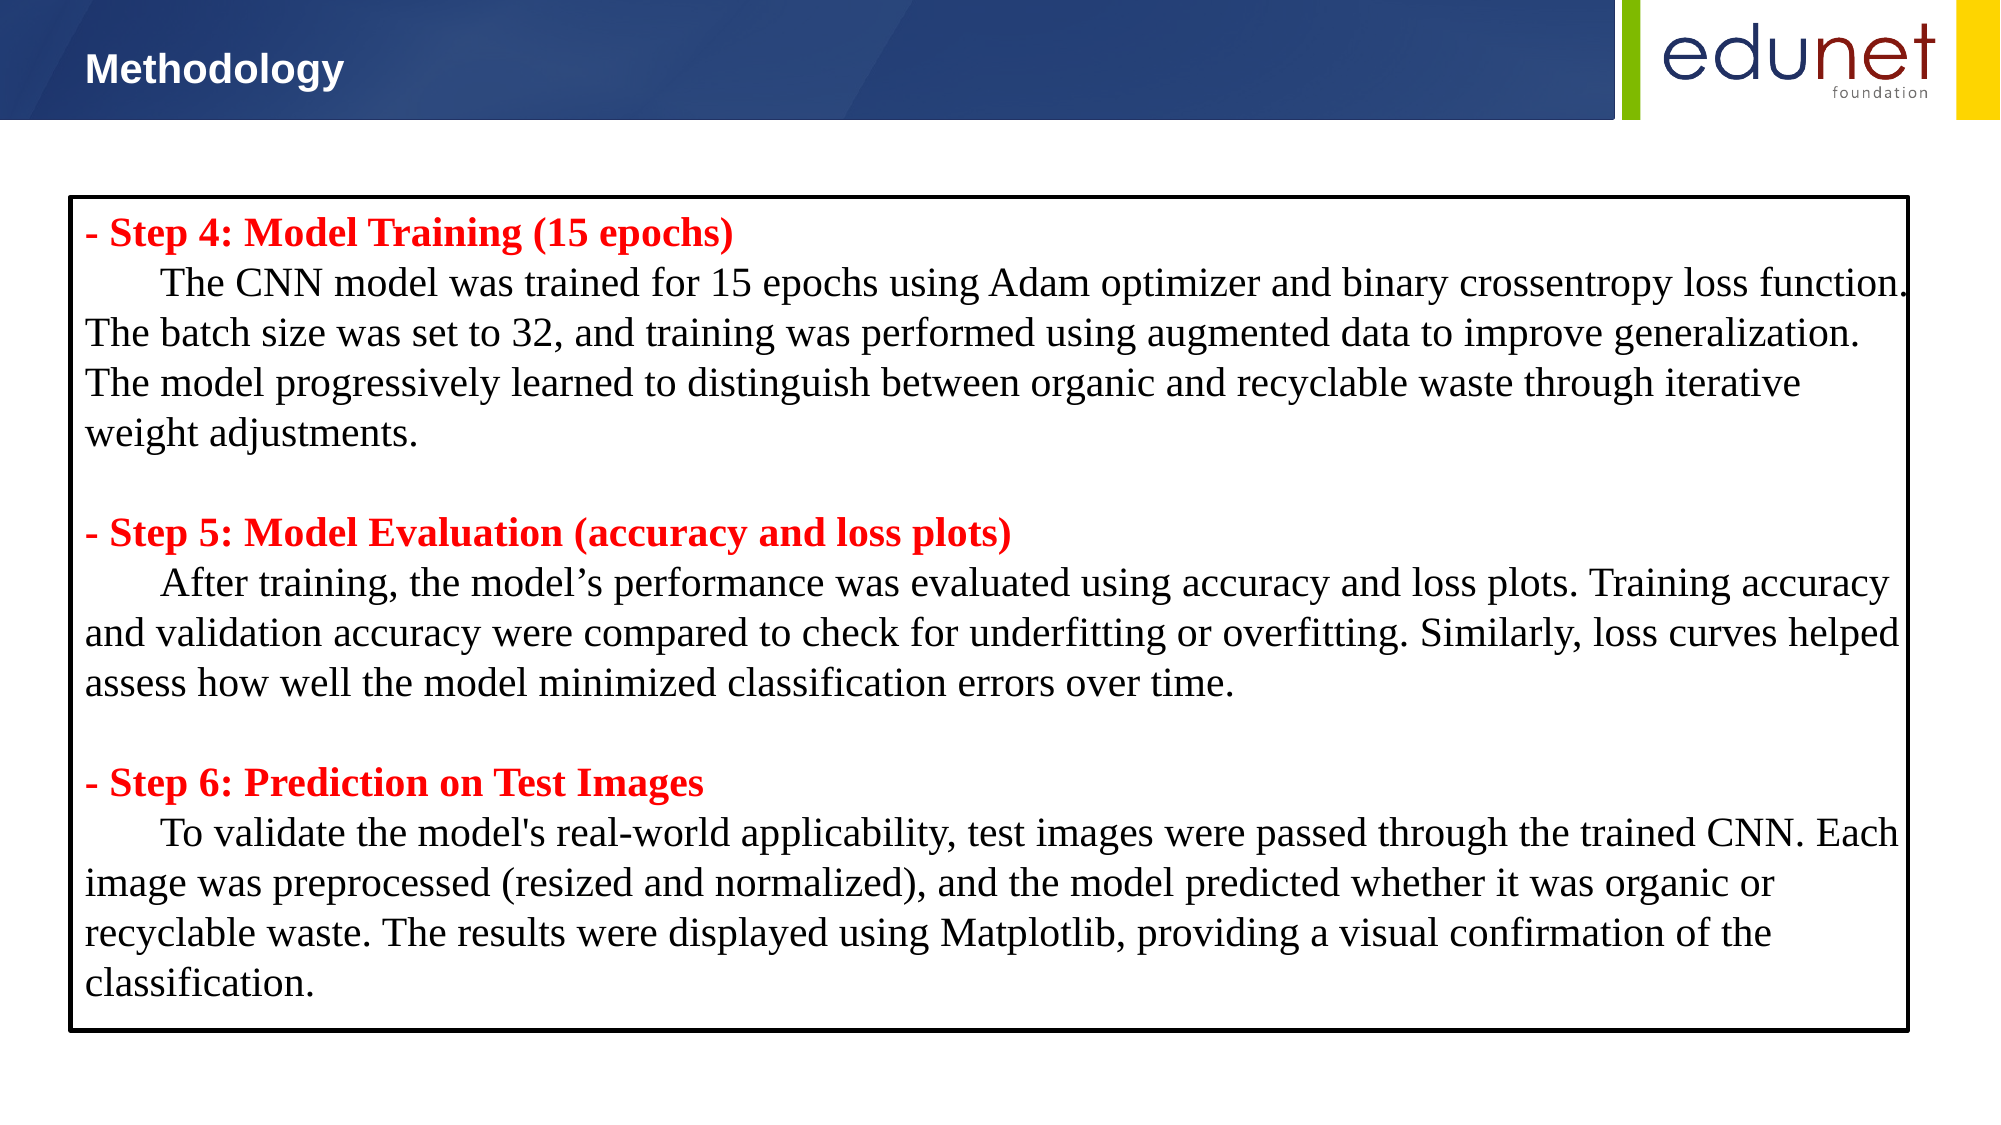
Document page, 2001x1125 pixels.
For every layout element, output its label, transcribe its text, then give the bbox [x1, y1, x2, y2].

text_box Methodology [70, 34, 374, 100]
text_box - Step 4: Model Training (15 epochs) The CNN model was trained for 15 epochs using Adam optimizer and binary crossentropy loss function. The batch size was set to 32, and training was performed using augmented data to improve generalization. The model progressively learned to distinguish between organic and recyclable waste through iterative weight adjustments. - Step 5: Model Evaluation (accuracy and loss plots) After training, the model’s performance was evaluated using accuracy and loss plots. Training accuracy and validation accuracy were compared to check for underfitting or overfitting. Similarly, loss curves helped assess how well the model minimized classification errors over time. - Step 6: Prediction on Test Images To validate the model's real-world applicability, test images were passed through the trained CNN. Each image was preprocessed (resized and normalized), and the model predicted whether it was organic or recyclable waste. The results were displayed using Matplotlib, providing a visual confirmation of the classification. [70, 197, 1930, 1052]
text_box [68, 195, 1910, 1032]
picture [1652, 12, 1948, 108]
